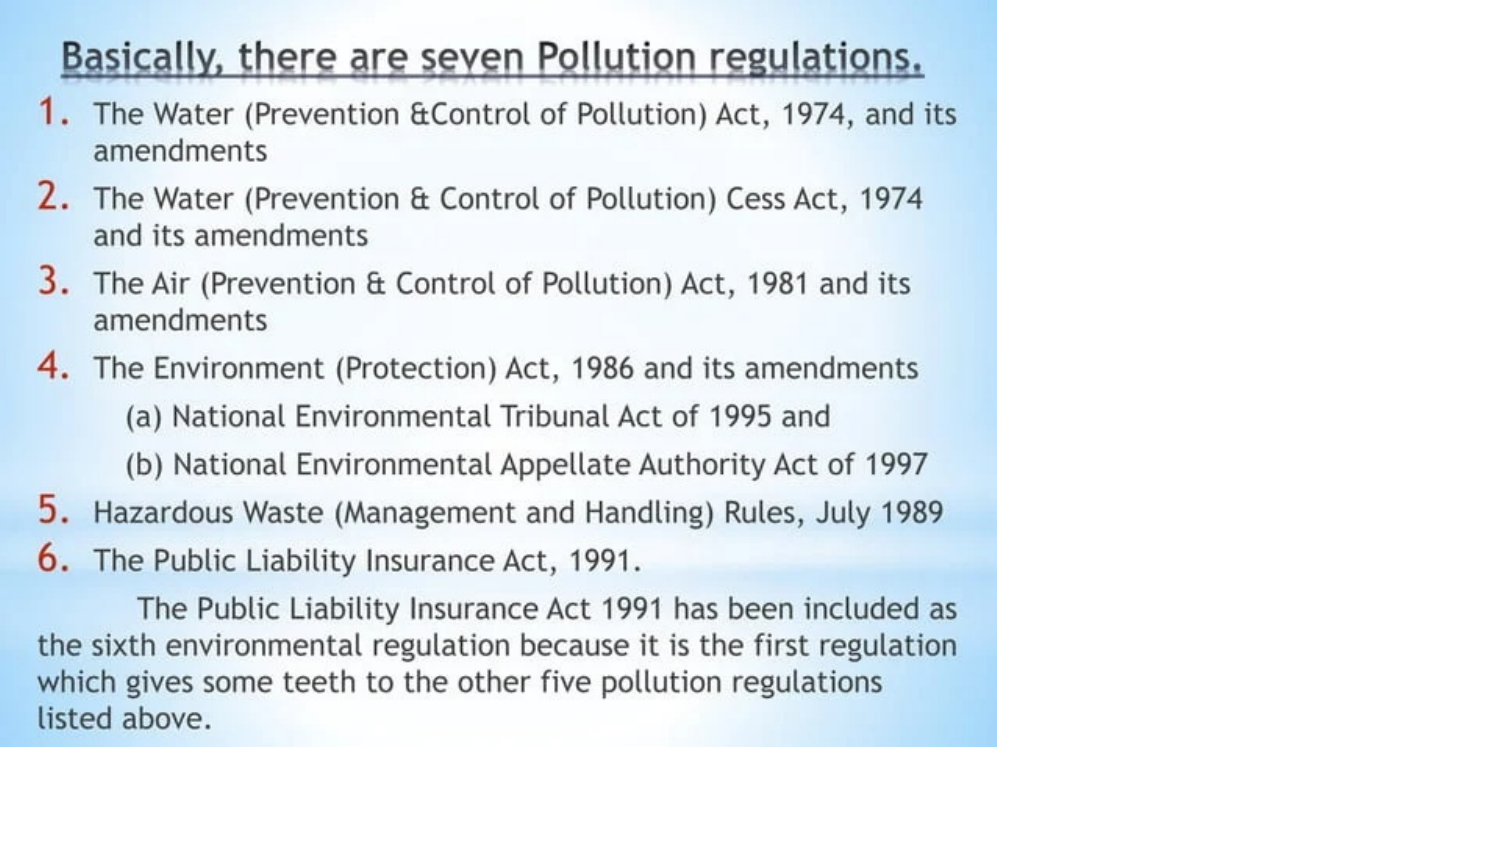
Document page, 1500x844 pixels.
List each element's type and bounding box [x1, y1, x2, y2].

picture [0, 0, 997, 748]
